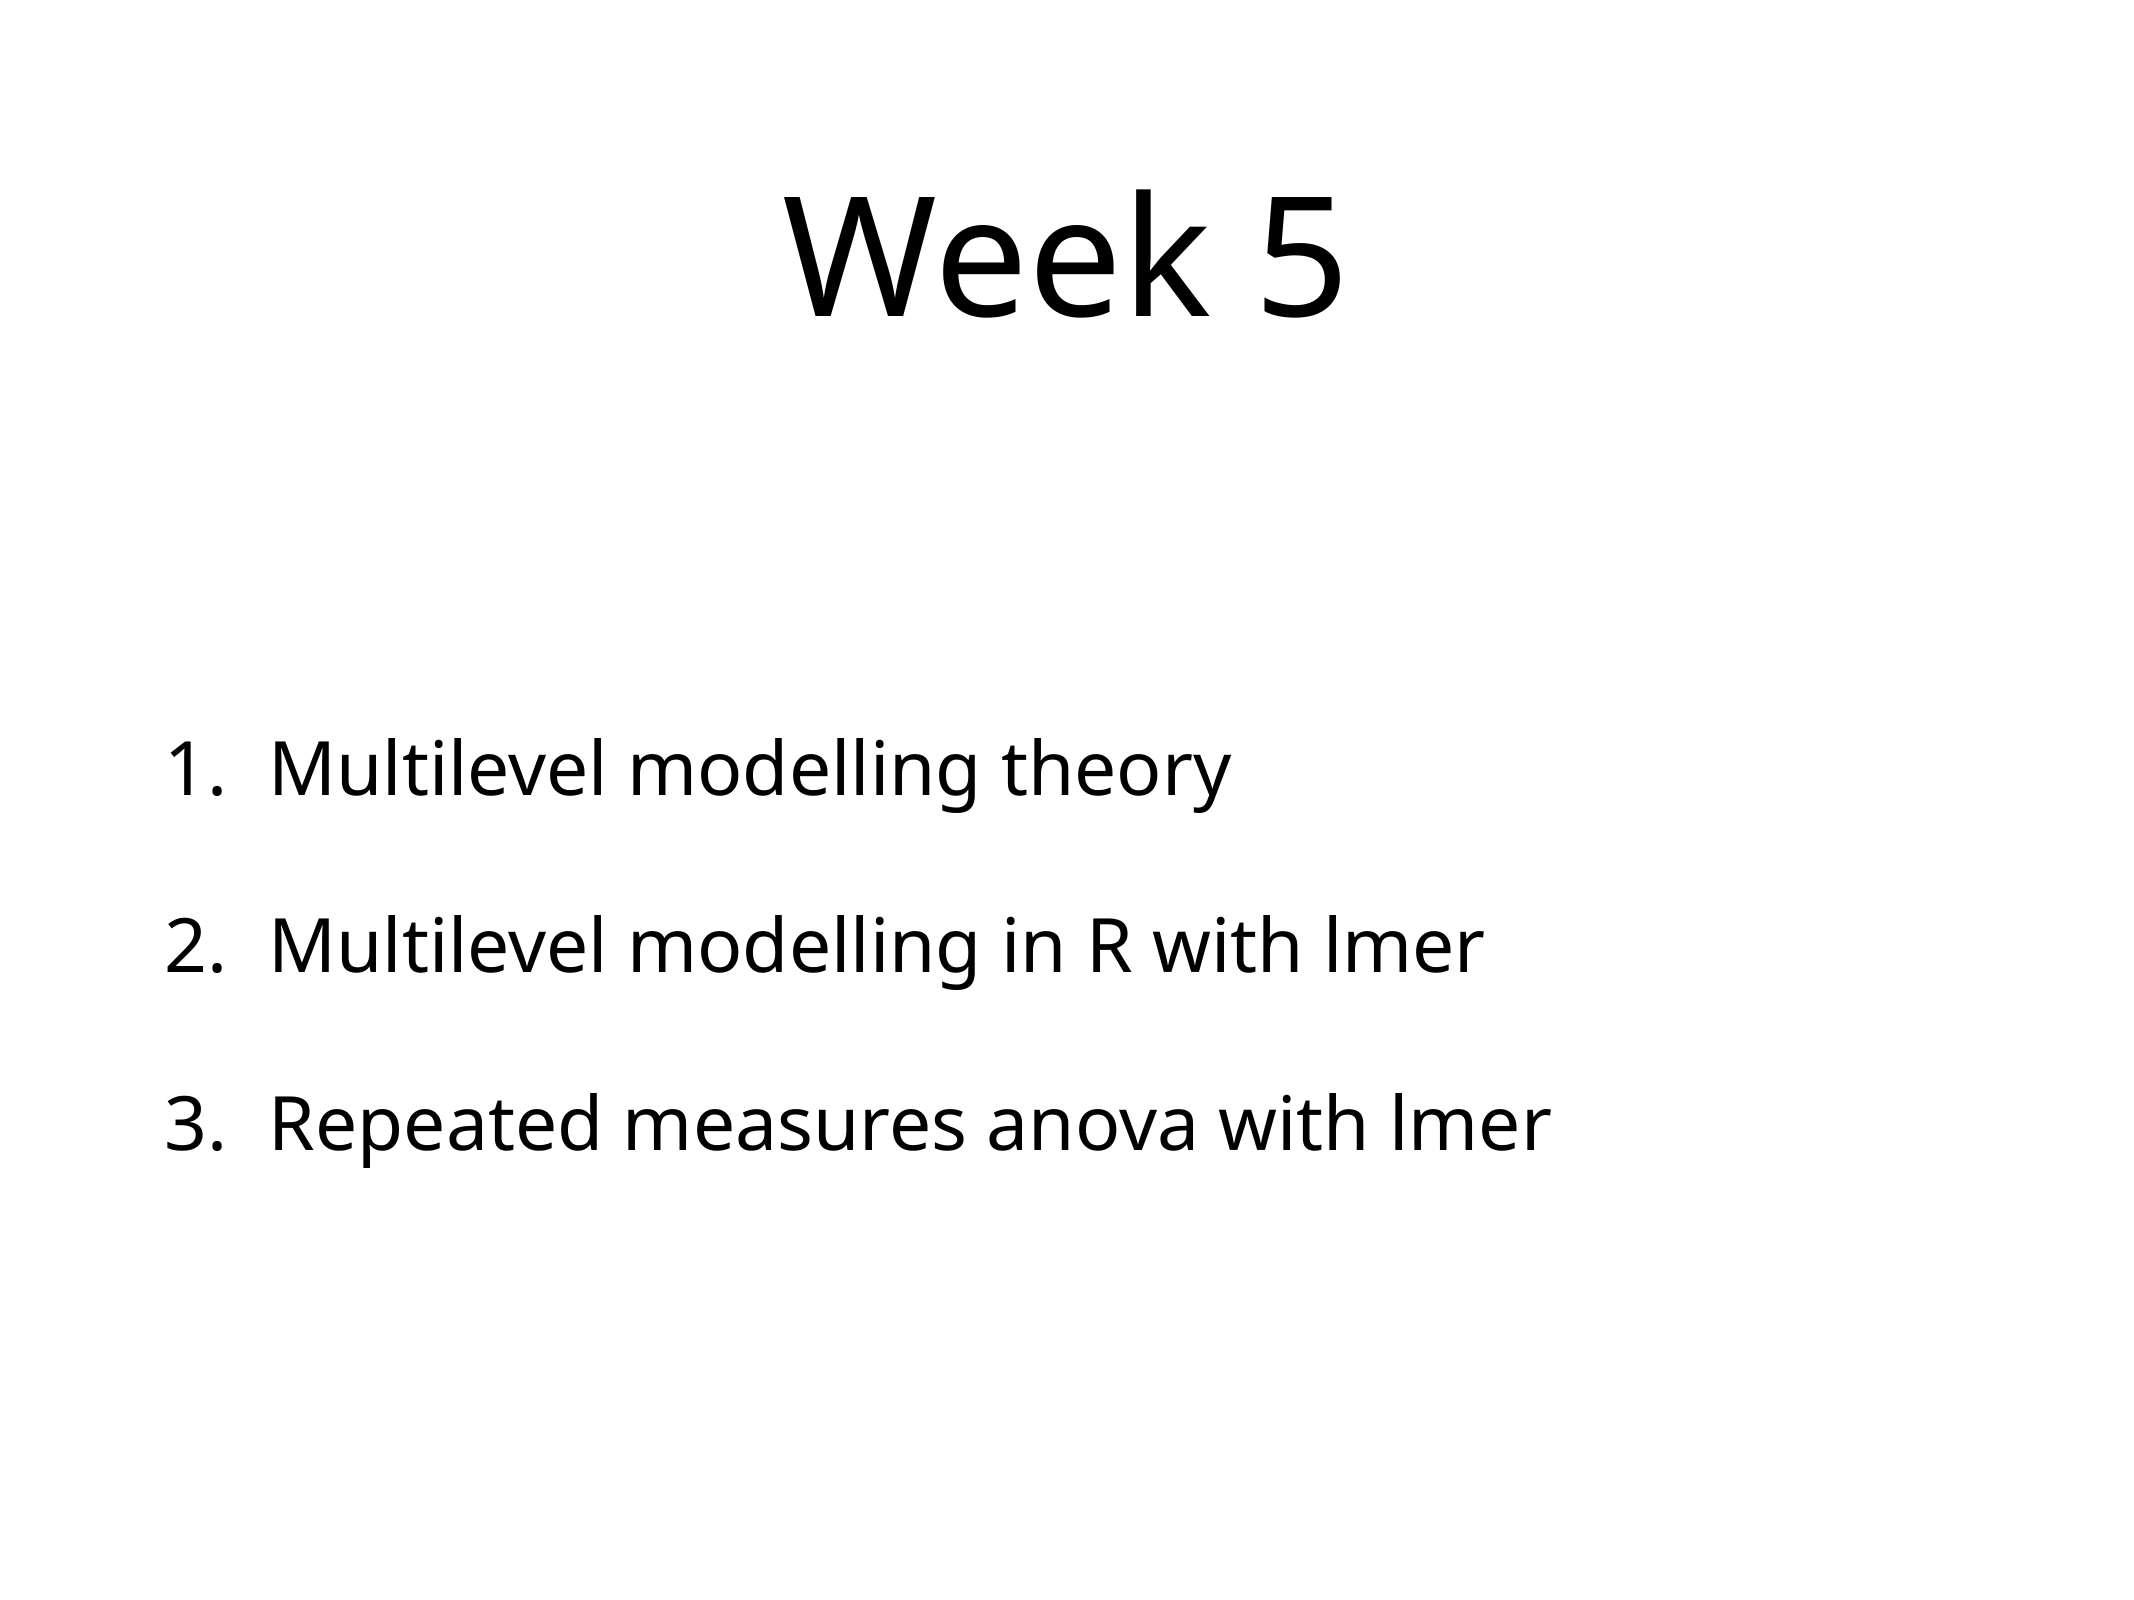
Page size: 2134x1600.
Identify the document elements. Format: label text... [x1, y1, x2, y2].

title Week 5 [155, 72, 1978, 426]
list Multilevel modelling theory Multilevel modelling in R with lmer Repeated measures anova with lmer [155, 426, 1978, 1459]
